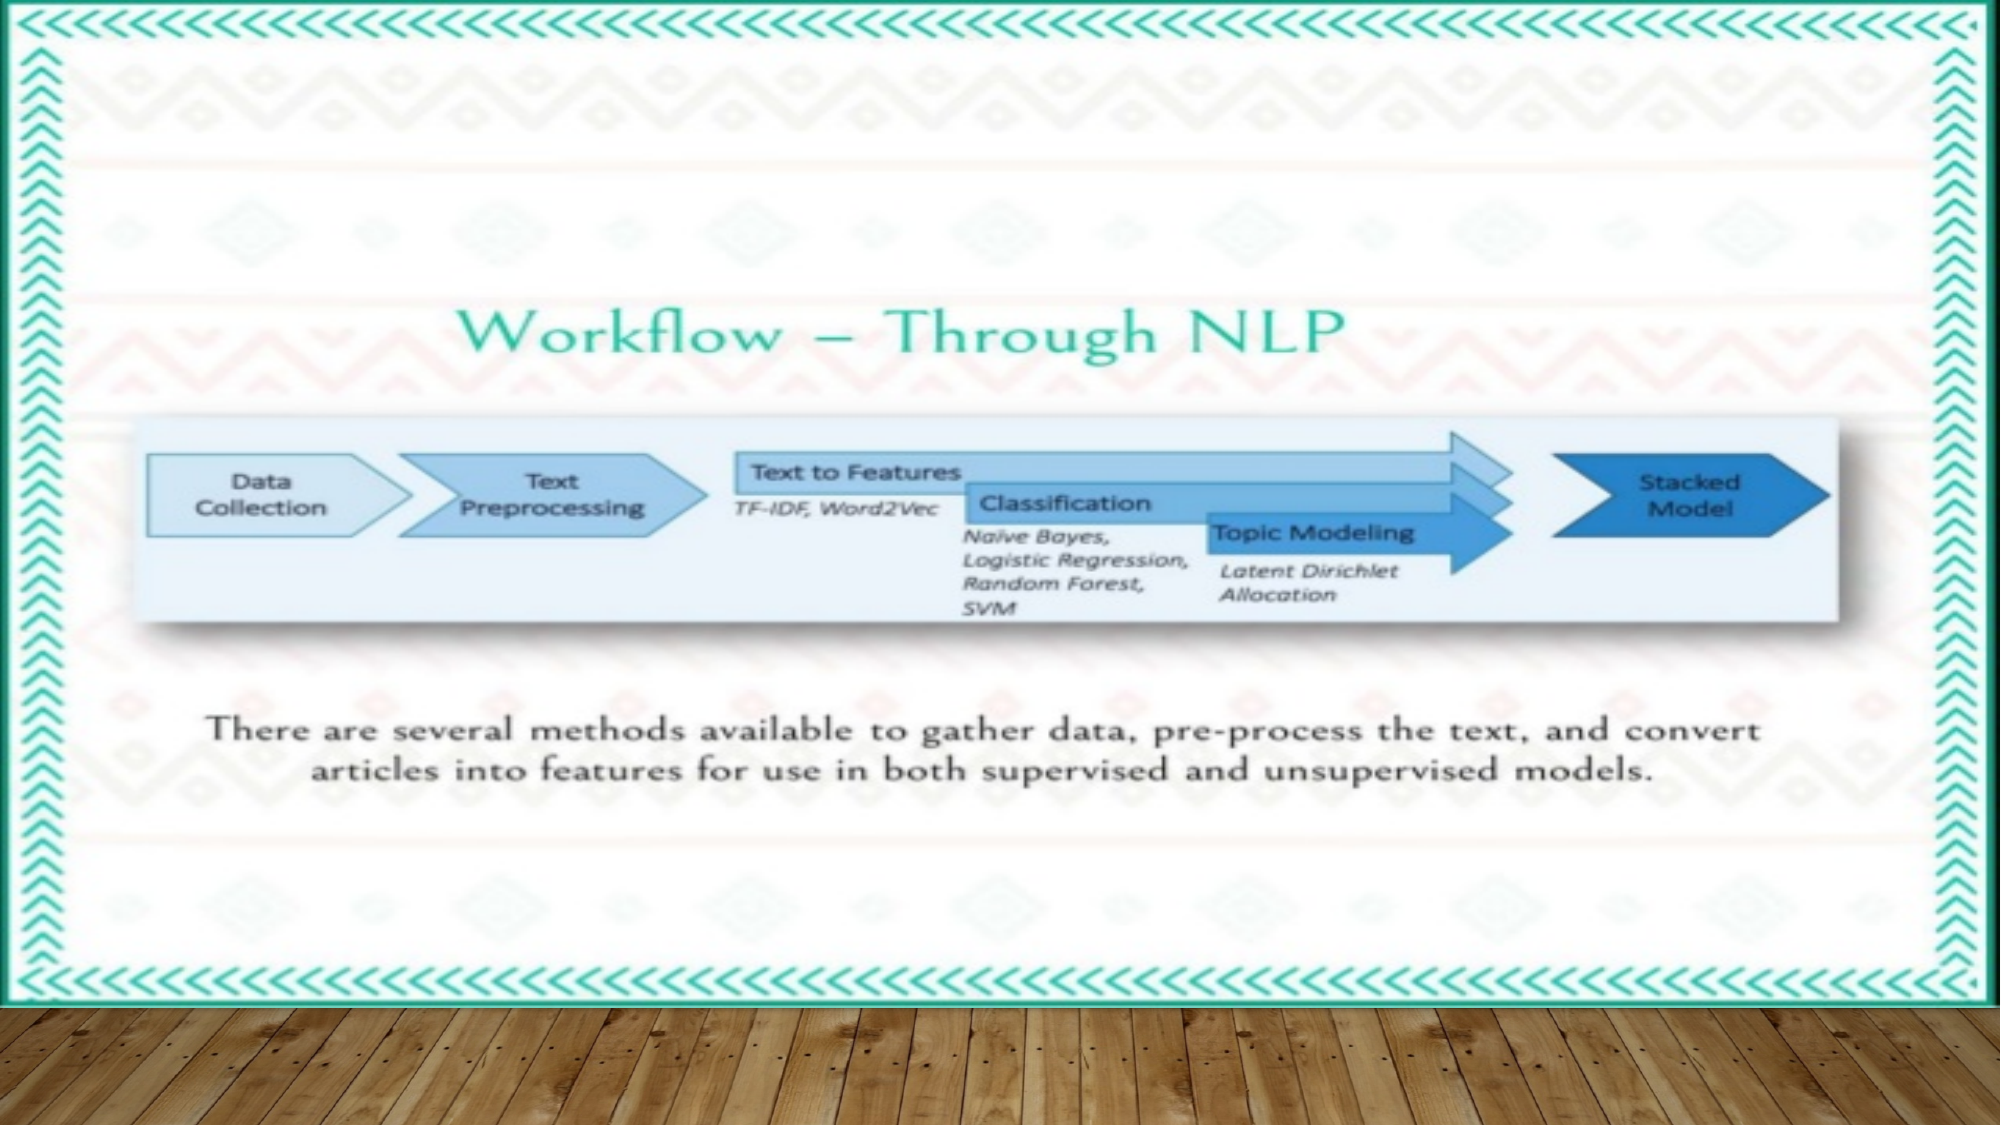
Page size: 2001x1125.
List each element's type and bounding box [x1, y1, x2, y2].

list [0, 0, 2000, 1008]
picture [0, 1008, 2000, 1125]
